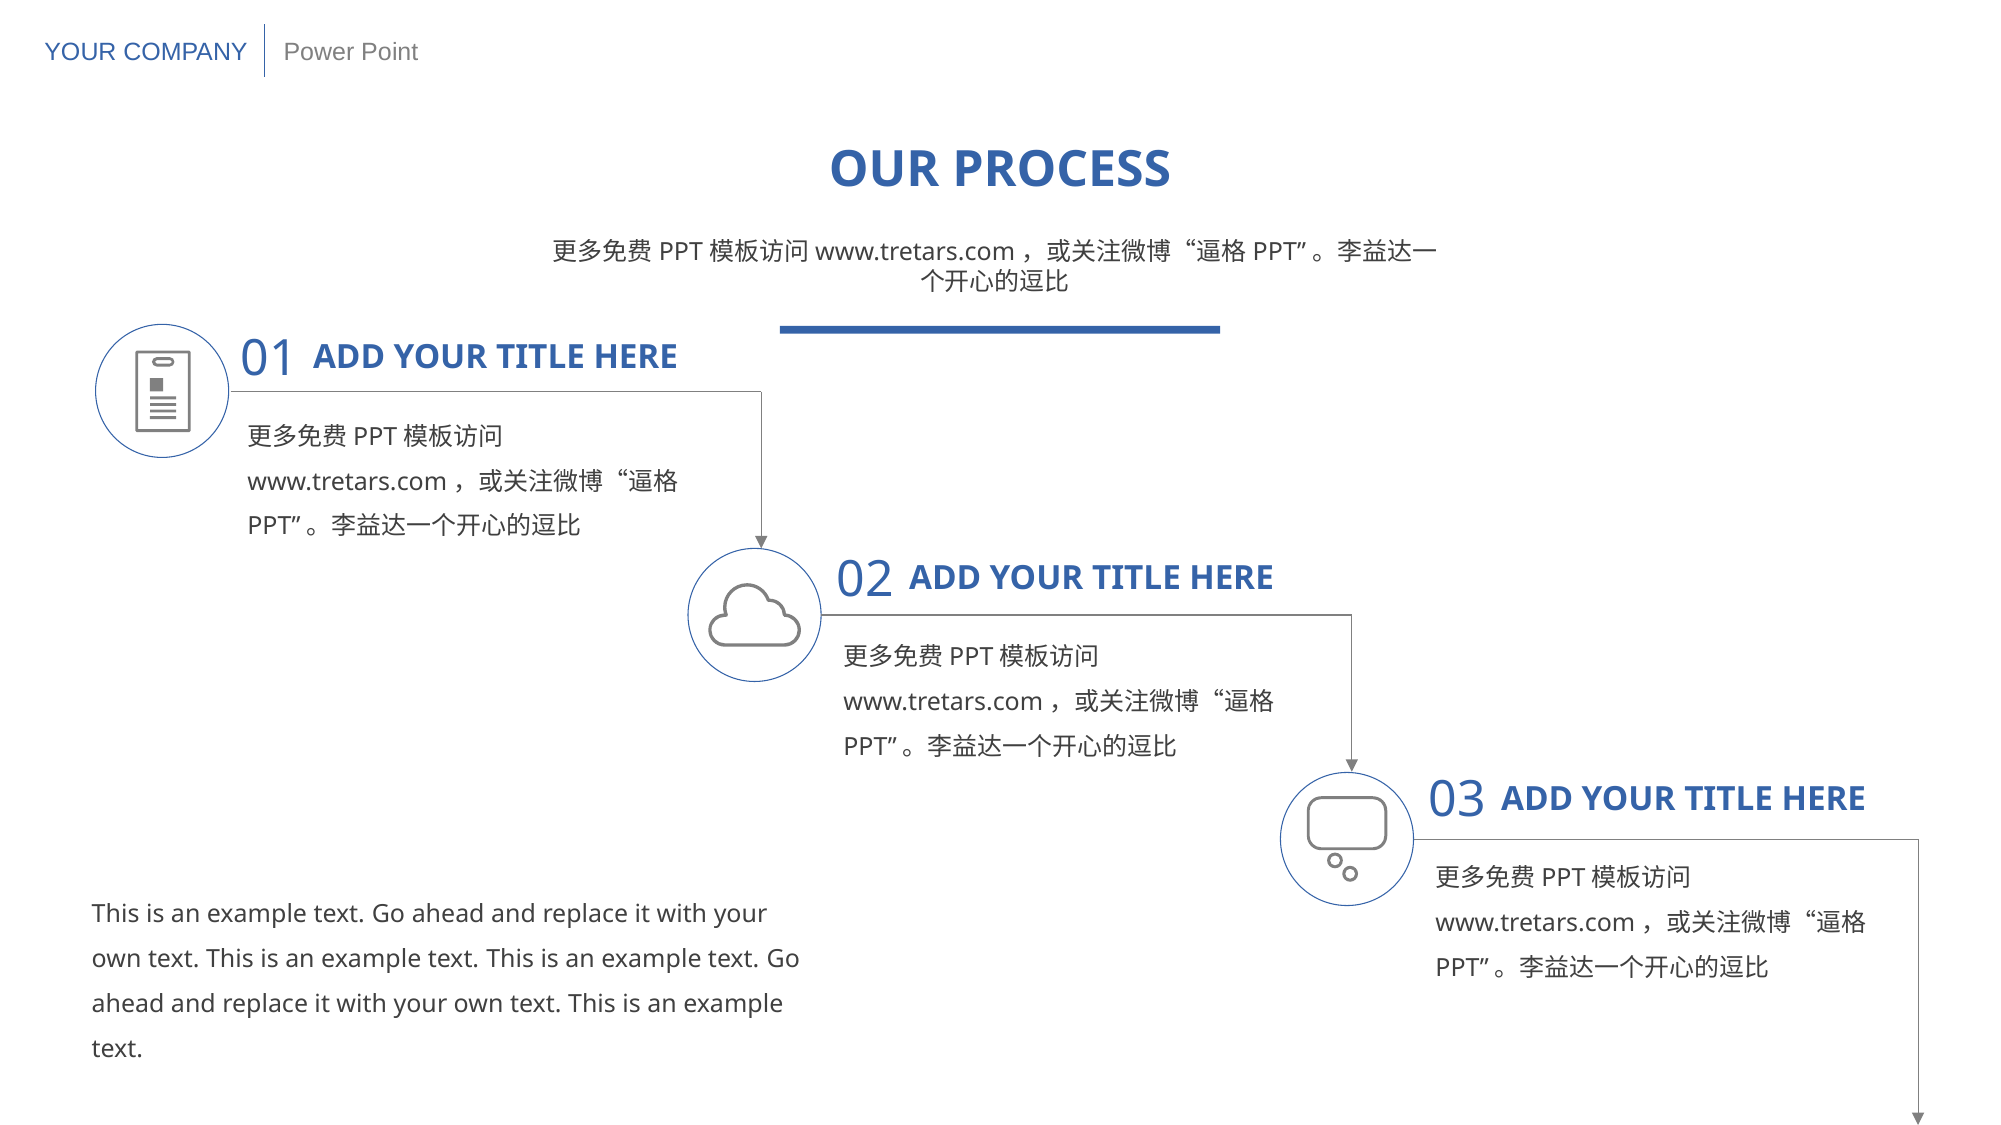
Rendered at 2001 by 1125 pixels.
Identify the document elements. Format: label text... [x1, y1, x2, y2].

text_box 03 [1414, 759, 1501, 834]
text_box This is an example text. Go ahead and replace it with your own text. This is an example text. This is an example text. Go ahead and replace it with your own text. This is an example text. [76, 875, 829, 1070]
text_box 02 [821, 538, 909, 614]
text_box 更多免费PPT模板访问www.tretars.com，或关注微博“逼格PPT”。李益达一个开心的逗比 [532, 228, 1458, 303]
text_box [779, 325, 1221, 335]
text_box OUR PROCESS [603, 128, 1397, 204]
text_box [1280, 772, 1414, 906]
text_box ADD YOUR TITLE HERE [894, 548, 1372, 604]
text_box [1413, 838, 1919, 1125]
text_box ADD YOUR TITLE HERE [1486, 769, 1964, 824]
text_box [687, 548, 822, 682]
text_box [821, 614, 1352, 772]
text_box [230, 391, 762, 549]
text_box ADD YOUR TITLE HERE [298, 328, 776, 383]
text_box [95, 324, 229, 458]
text_box 01 [226, 318, 313, 393]
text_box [28, 24, 435, 77]
